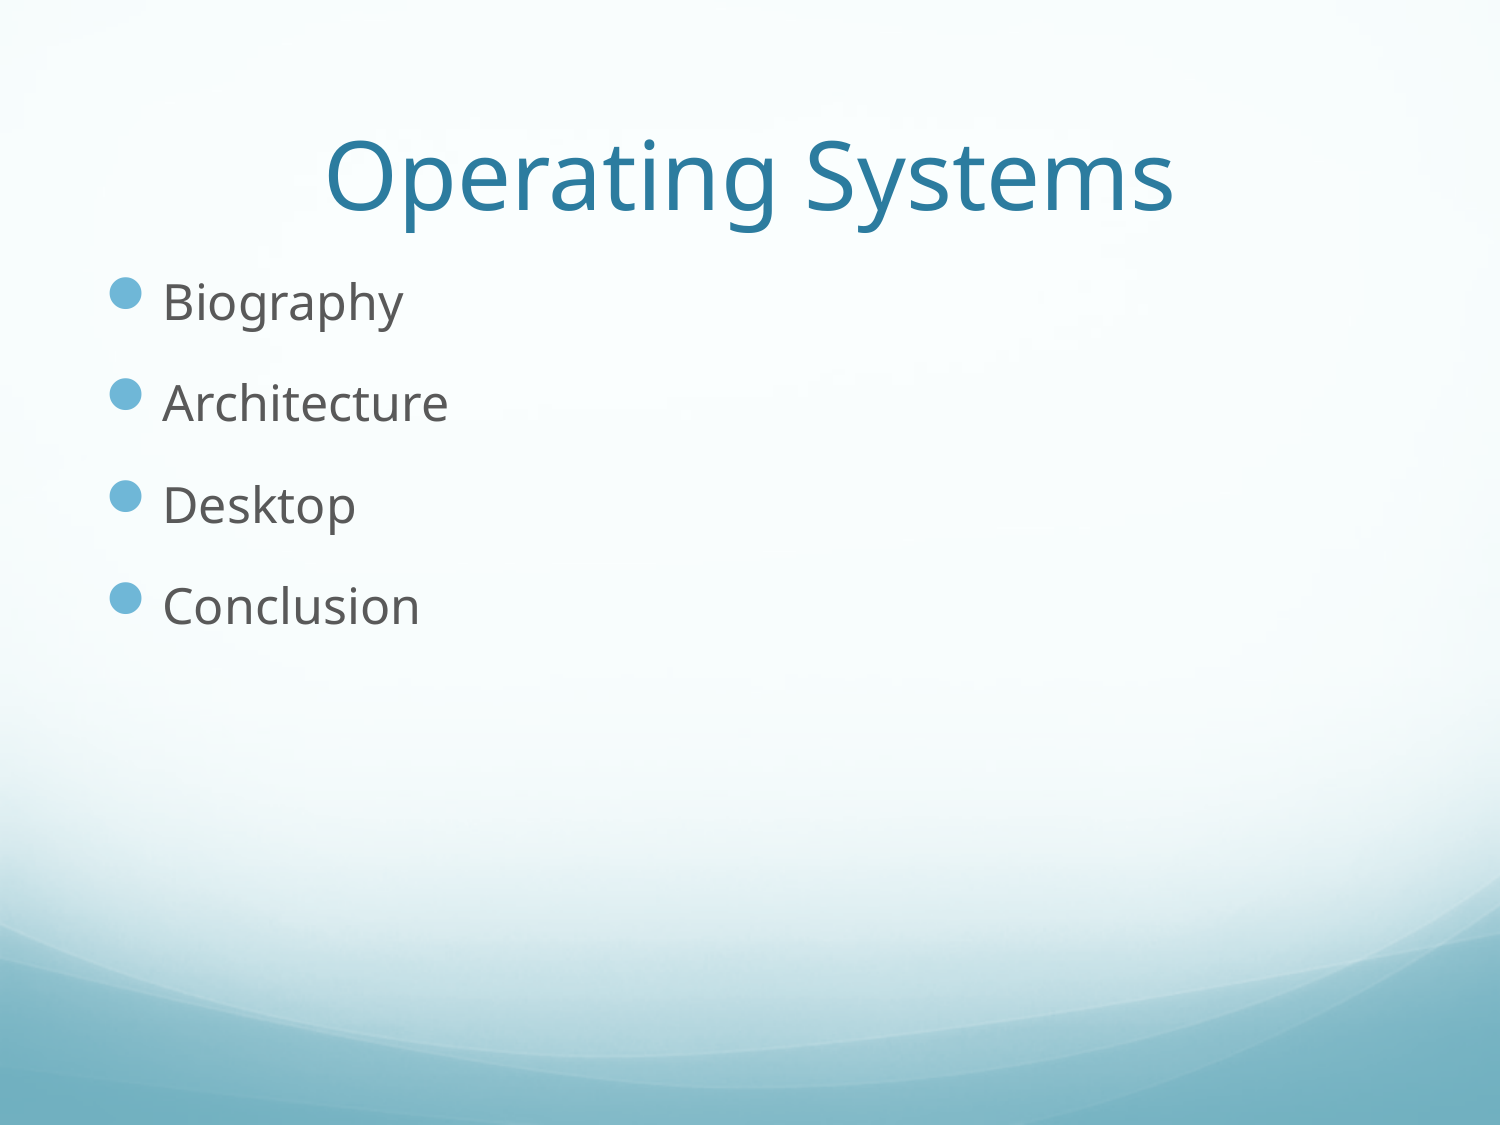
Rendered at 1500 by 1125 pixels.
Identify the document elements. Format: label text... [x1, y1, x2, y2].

title Operating Systems [90, 17, 1410, 237]
list Biography Architecture Desktop Conclusion [90, 262, 1410, 975]
